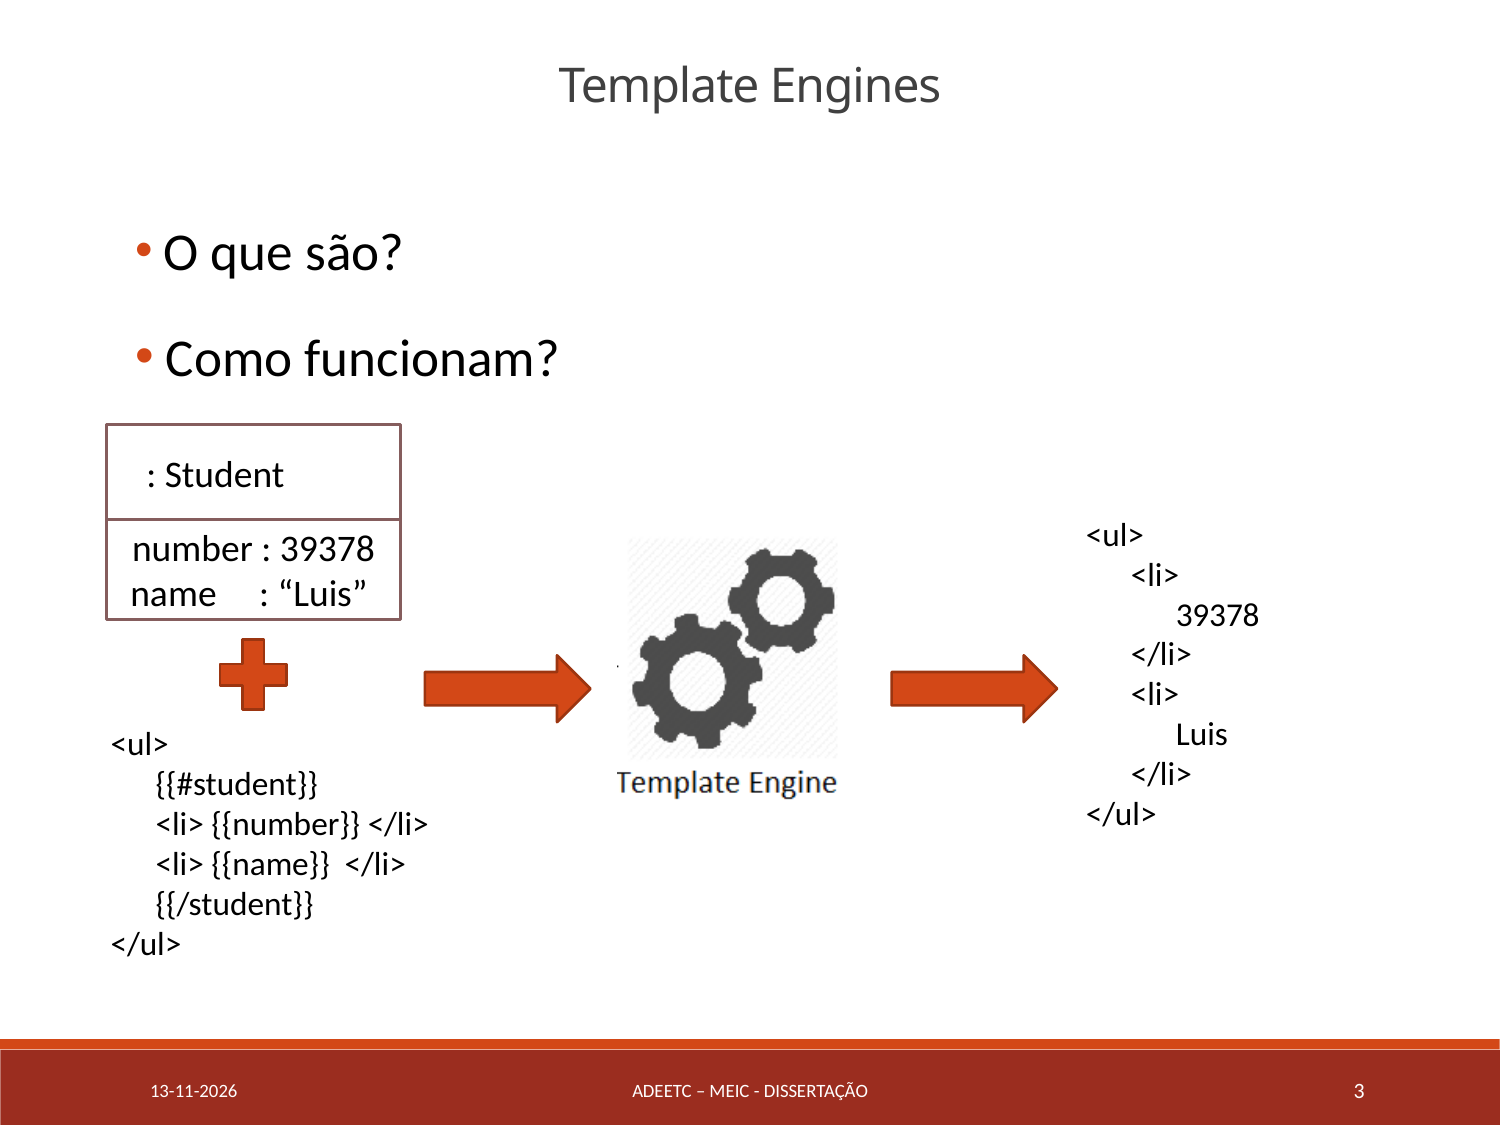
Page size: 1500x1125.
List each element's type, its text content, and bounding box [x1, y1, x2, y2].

text_box [219, 638, 288, 711]
text_box : Student [105, 423, 402, 518]
slide_number 3 [1218, 1059, 1380, 1120]
footer ADEETC – MEIC - DISSERTAçÃO [453, 1059, 1047, 1120]
text_box [423, 654, 592, 724]
text_box number : 39378 name : “Luis” [105, 518, 402, 621]
text_box Template Engines [0, 57, 1500, 119]
picture [616, 531, 856, 819]
text_box <ul> {{#student}} <li> {{number}} </li> <li> {{name}} </li> {{/student}} </ul> [95, 714, 479, 970]
list O que são? Como funcionam? [135, 196, 1420, 404]
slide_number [135, 1059, 440, 1120]
text_box [890, 654, 1059, 724]
text_box <ul> <li> 39378 </li> <li> Luis </li> </ul> [1071, 505, 1390, 840]
